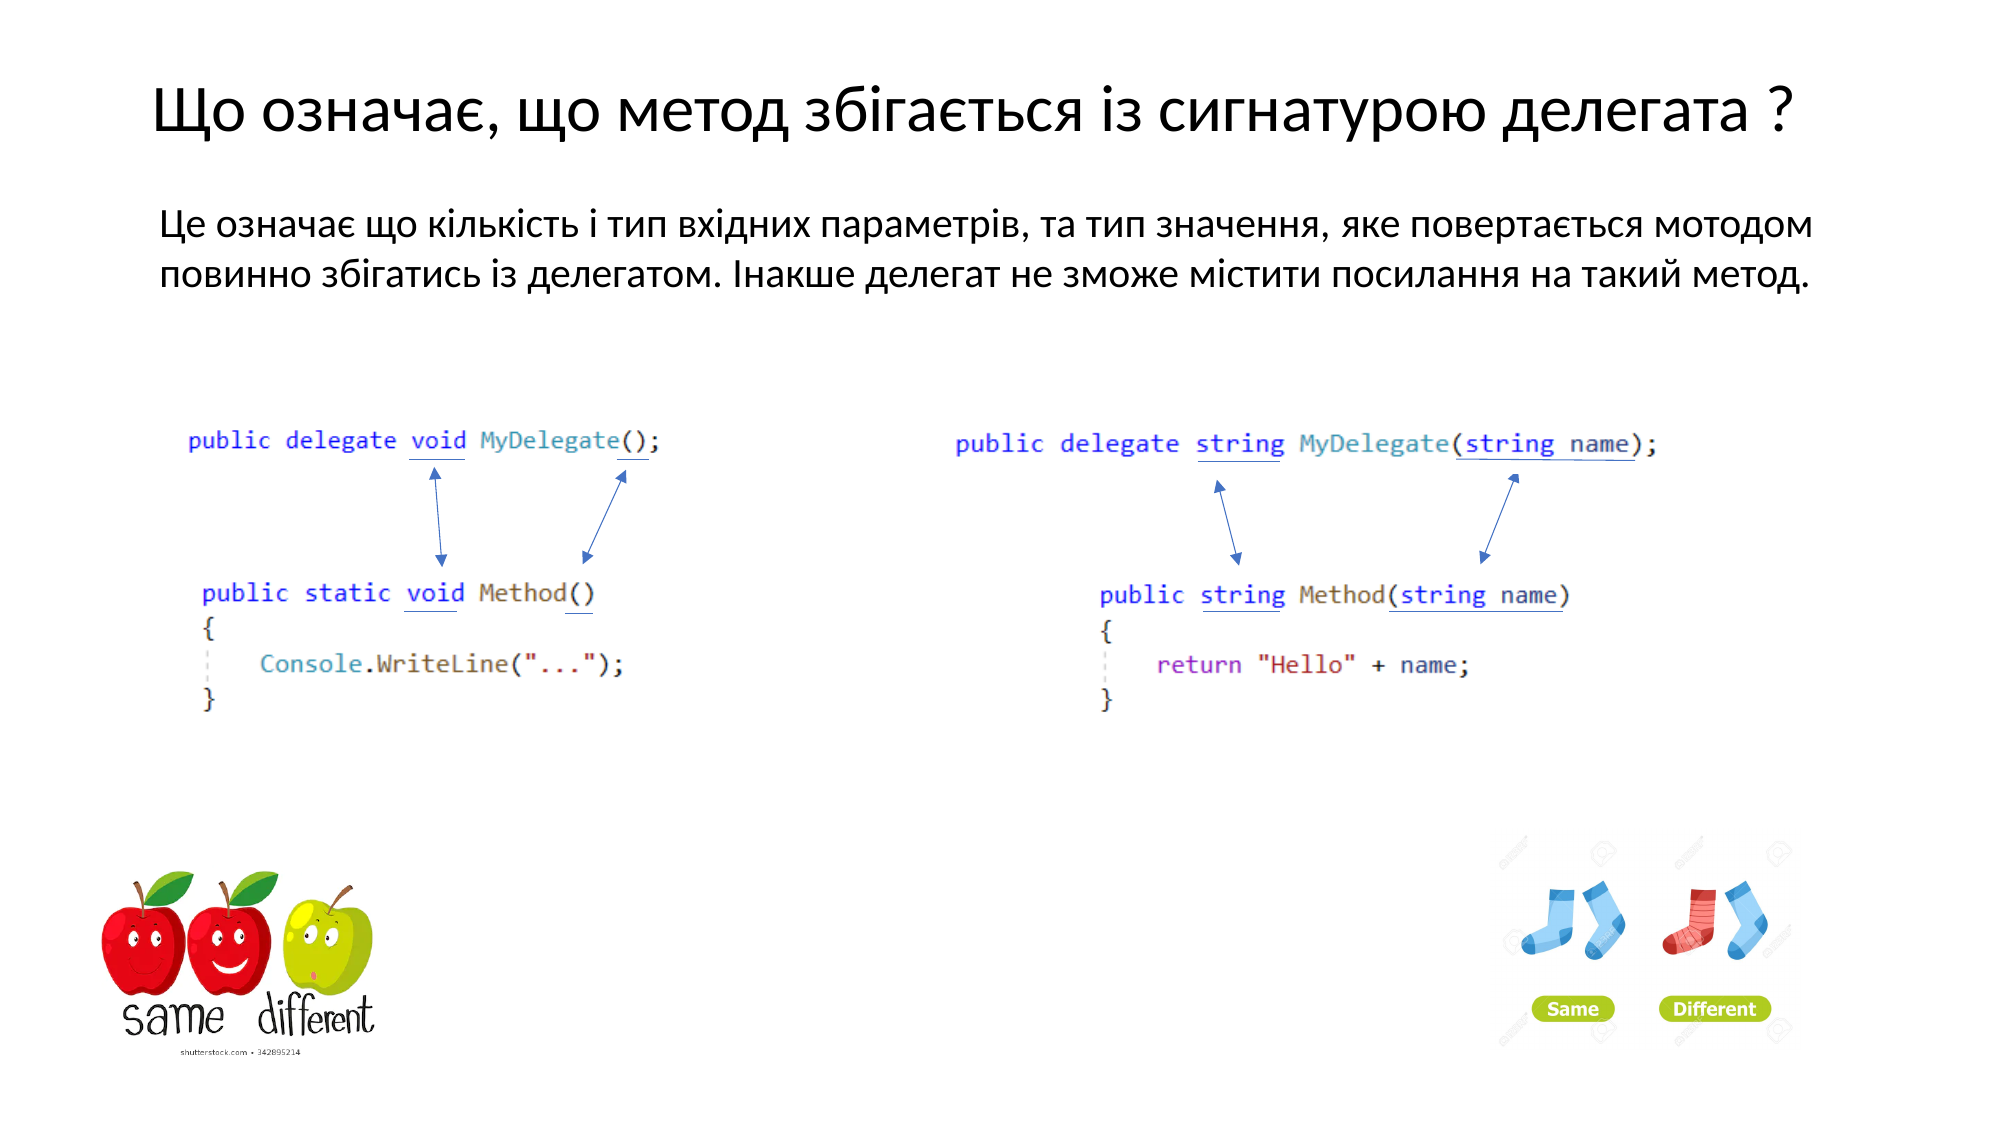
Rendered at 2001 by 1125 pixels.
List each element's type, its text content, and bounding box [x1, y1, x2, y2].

picture [952, 424, 1666, 474]
picture [1091, 580, 1576, 726]
title Що означає, що метод збігається із сигнатурою делегата ? [137, 59, 1863, 160]
picture [95, 865, 386, 1059]
picture [189, 581, 634, 726]
picture [176, 417, 669, 474]
picture [1490, 828, 1801, 1050]
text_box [434, 466, 443, 568]
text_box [1216, 479, 1240, 566]
text_box Це означає що кількість і тип вхідних параметрів, та тип значення, яке повертається мотодом повинно збігатись із делегатом. Інакше делегат не зможе містити посилання на такий метод. [144, 188, 1848, 354]
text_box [1480, 474, 1518, 565]
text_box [582, 469, 626, 565]
